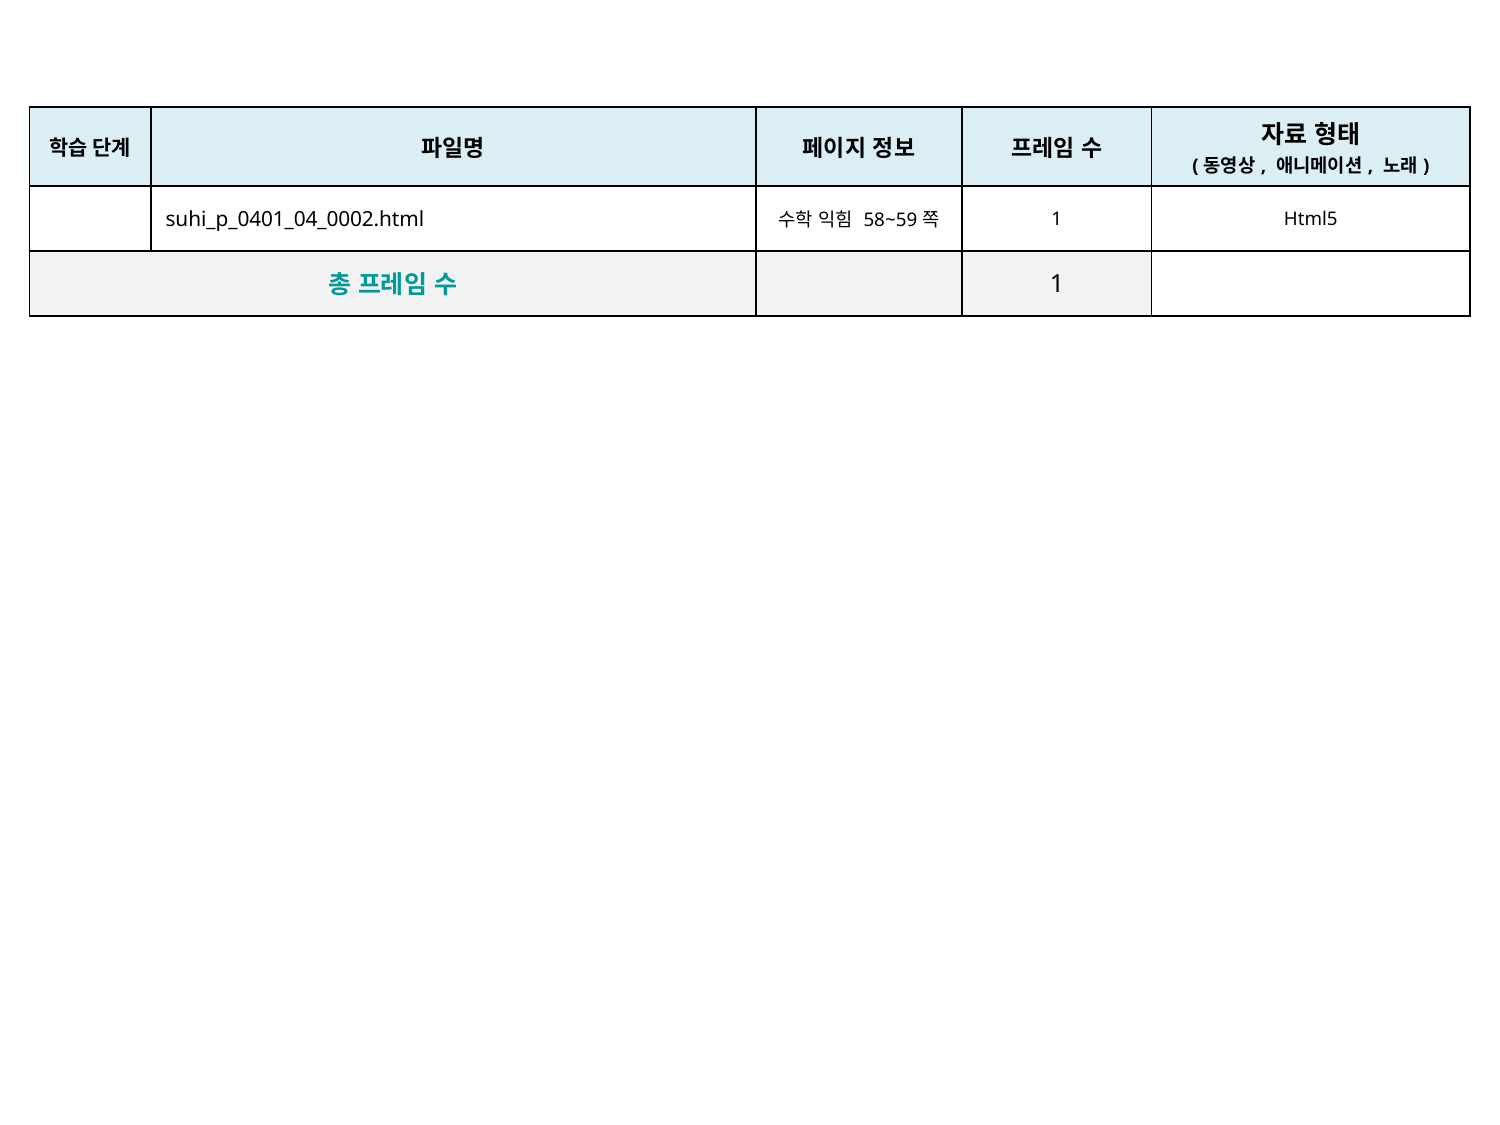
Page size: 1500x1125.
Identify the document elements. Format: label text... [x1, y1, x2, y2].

table_header 파일명 [152, 108, 755, 185]
table_header 페이지 정보 [757, 108, 961, 185]
table_cell 1 [963, 252, 1151, 315]
table_cell [1152, 252, 1469, 315]
table_header 자료 형태 (동영상, 애니메이션, 노래) [1152, 108, 1469, 185]
table_cell 1 [963, 187, 1151, 250]
table_cell 수학 익힘 58~59쪽 [757, 187, 961, 250]
table_header 프레임 수 [963, 108, 1151, 185]
table_cell [757, 252, 961, 315]
table_cell suhi_p_0401_04_0002.html [152, 187, 755, 250]
table_header 학습 단계 [30, 108, 150, 185]
table_cell 총 프레임 수 [30, 252, 755, 315]
table_cell Html5 [1152, 187, 1469, 250]
table_cell [30, 187, 150, 250]
